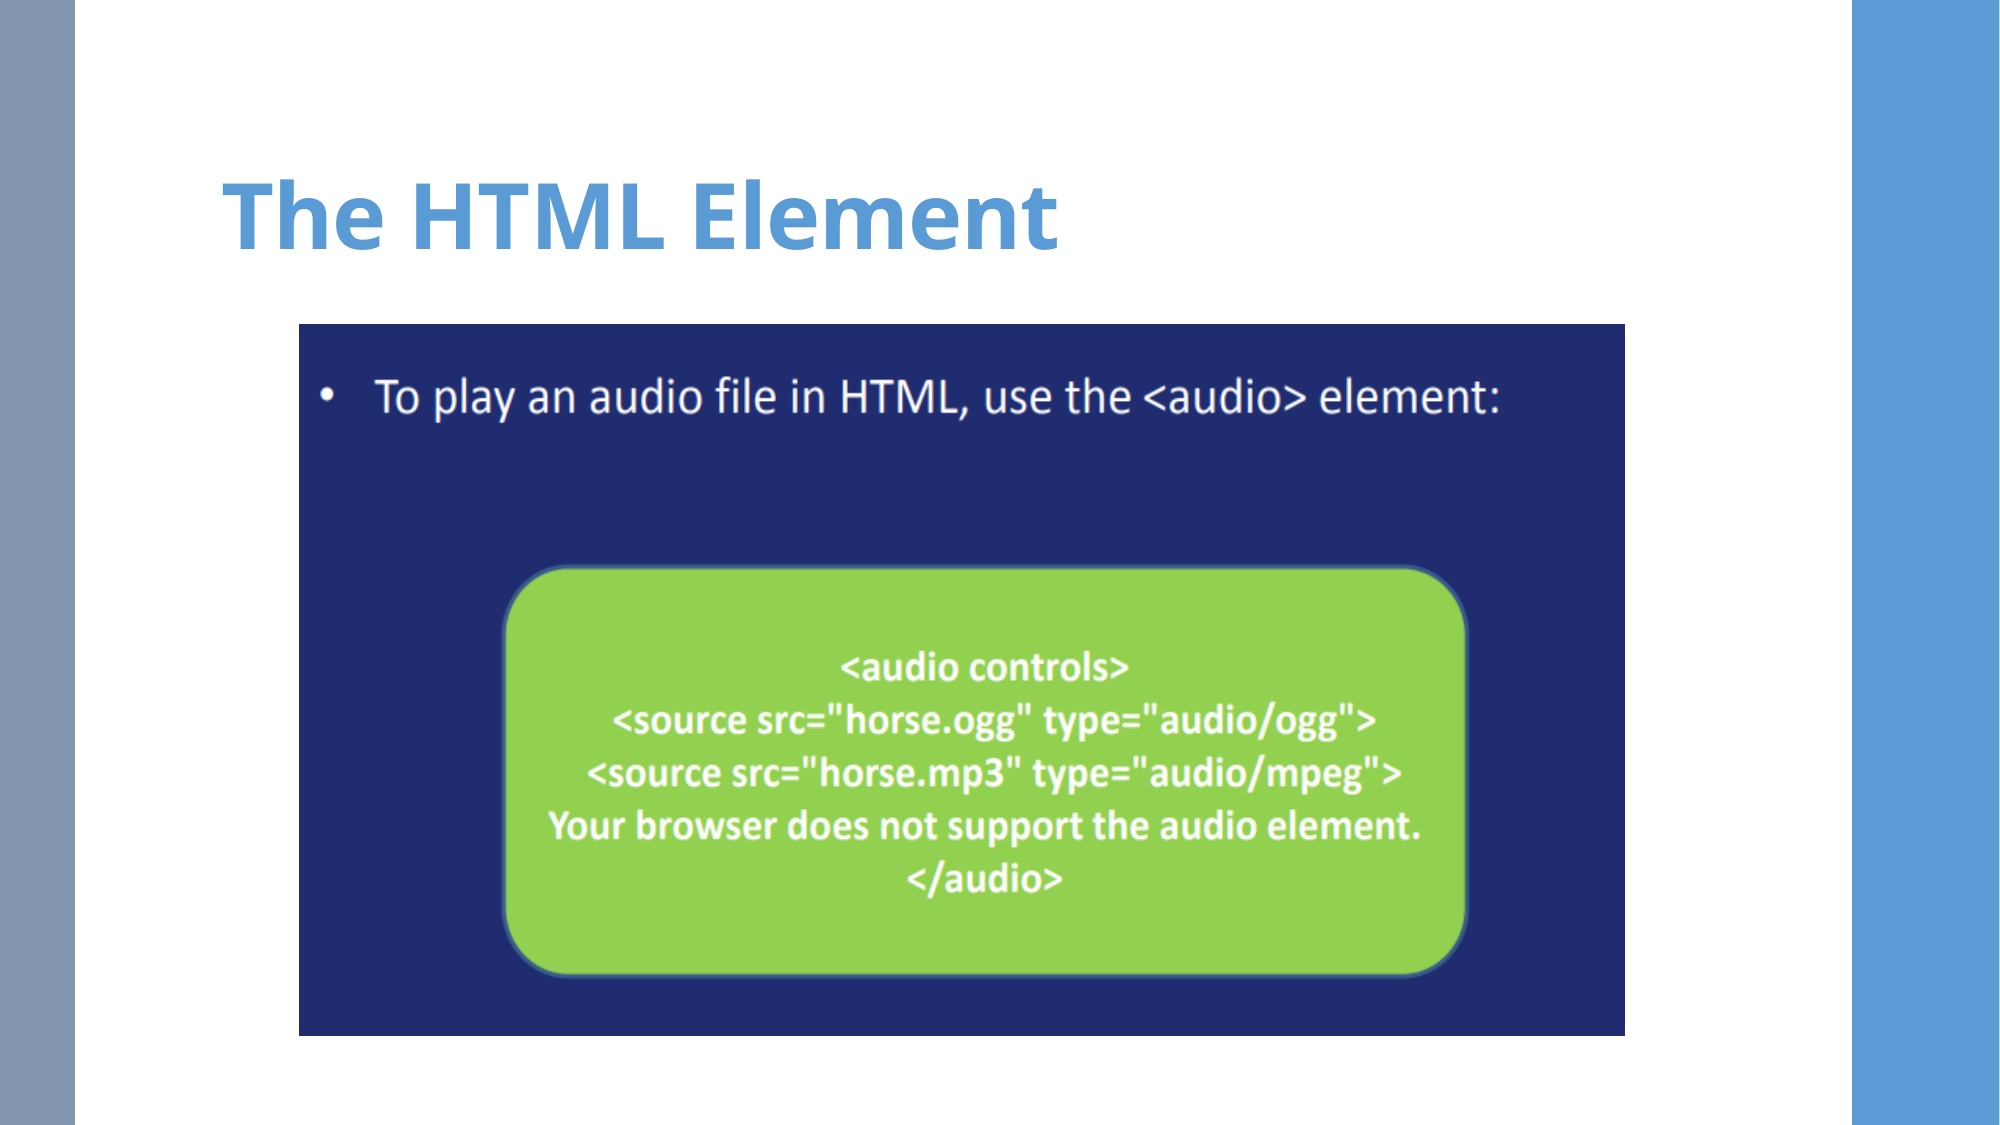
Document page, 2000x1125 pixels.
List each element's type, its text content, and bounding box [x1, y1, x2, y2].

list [299, 324, 1625, 1036]
title The HTML Element [206, 48, 1797, 278]
